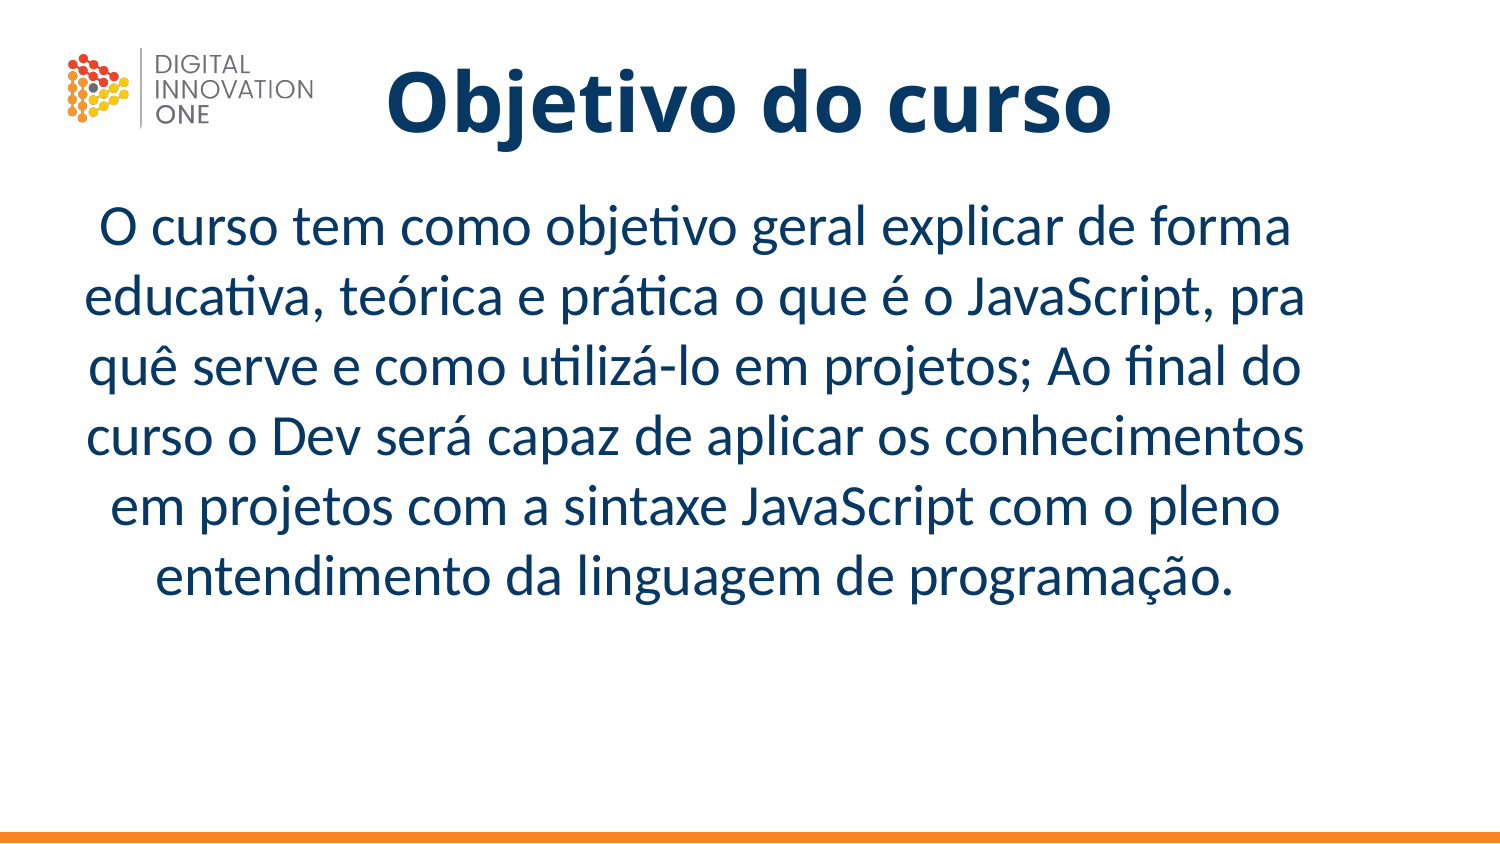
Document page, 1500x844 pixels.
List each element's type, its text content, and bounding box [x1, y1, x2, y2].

text_box [0, 832, 1500, 843]
subtitle Objetivo do curso [51, 50, 1449, 148]
subtitle O curso tem como objetivo geral explicar de forma educativa, teórica e prática o que é o JavaScript, pra quê serve e como utilizá-lo em projetos; Ao final do curso o Dev será capaz de aplicar os conhecimentos em projetos com a sintaxe JavaScript com o pleno entendimento da linguagem de programação. [51, 218, 1341, 576]
picture [50, 39, 331, 138]
